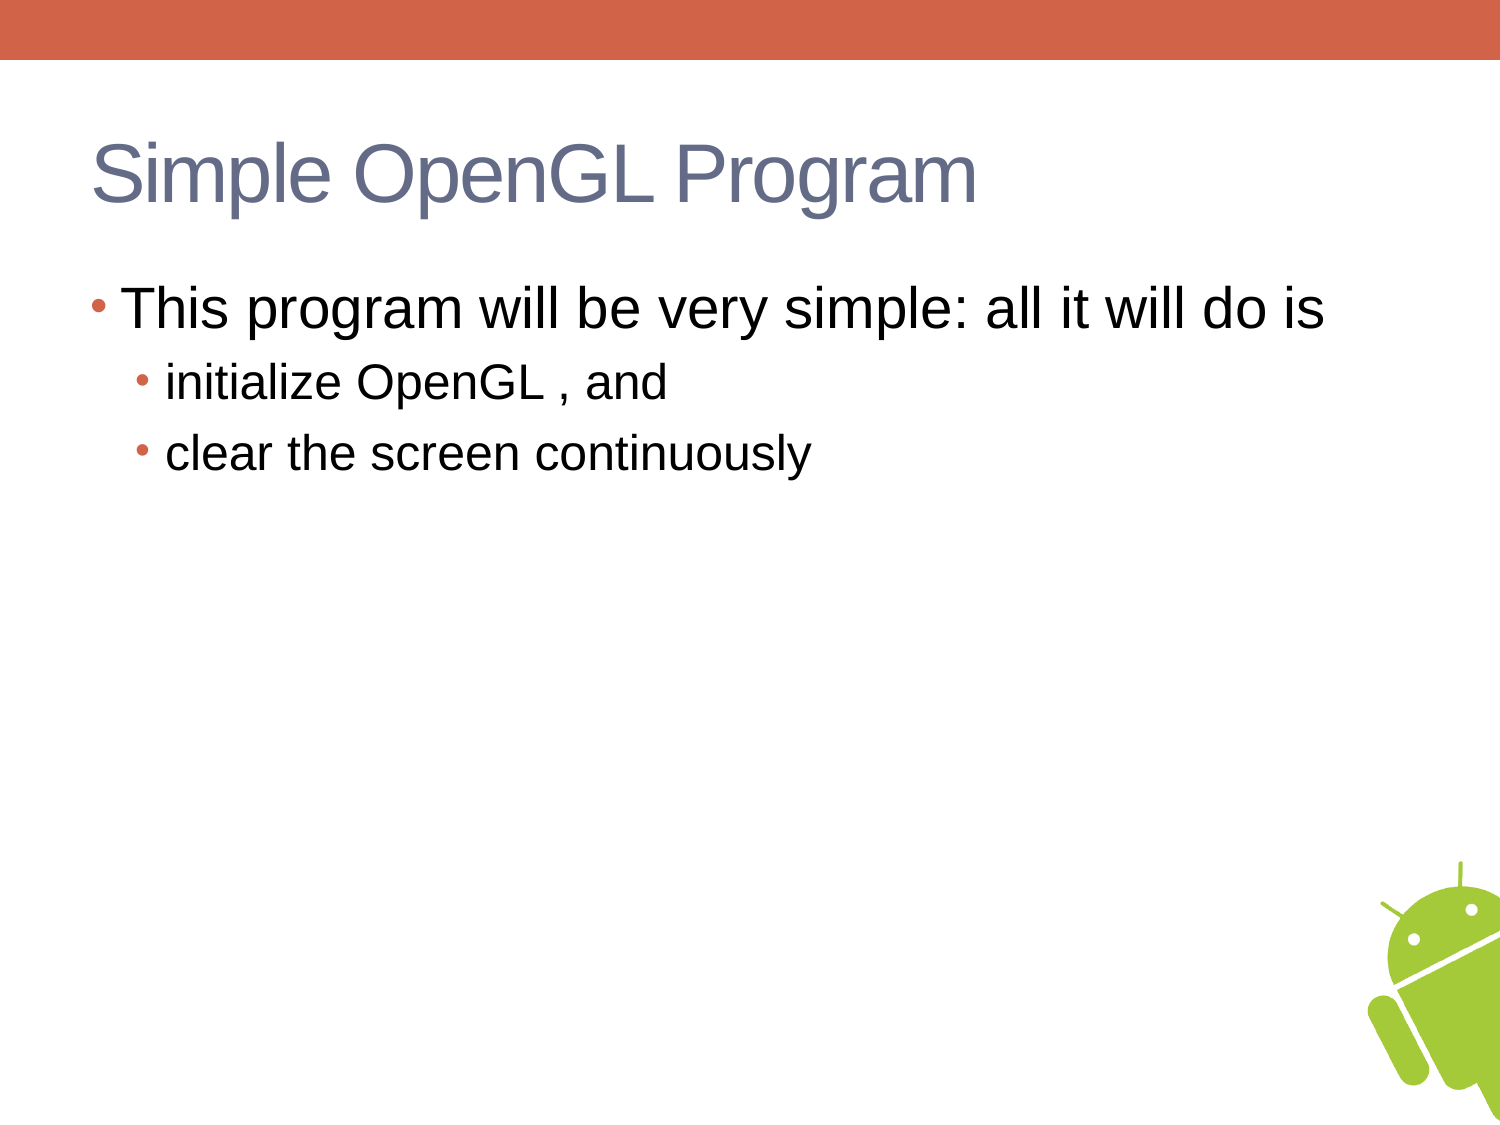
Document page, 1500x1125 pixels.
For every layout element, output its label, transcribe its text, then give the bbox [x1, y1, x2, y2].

picture [1362, 860, 1500, 1125]
list This program will be very simple: all it will do is initialize OpenGL , and clear the screen continuously [75, 262, 1425, 1063]
title Simple OpenGL Program [75, 87, 1425, 250]
